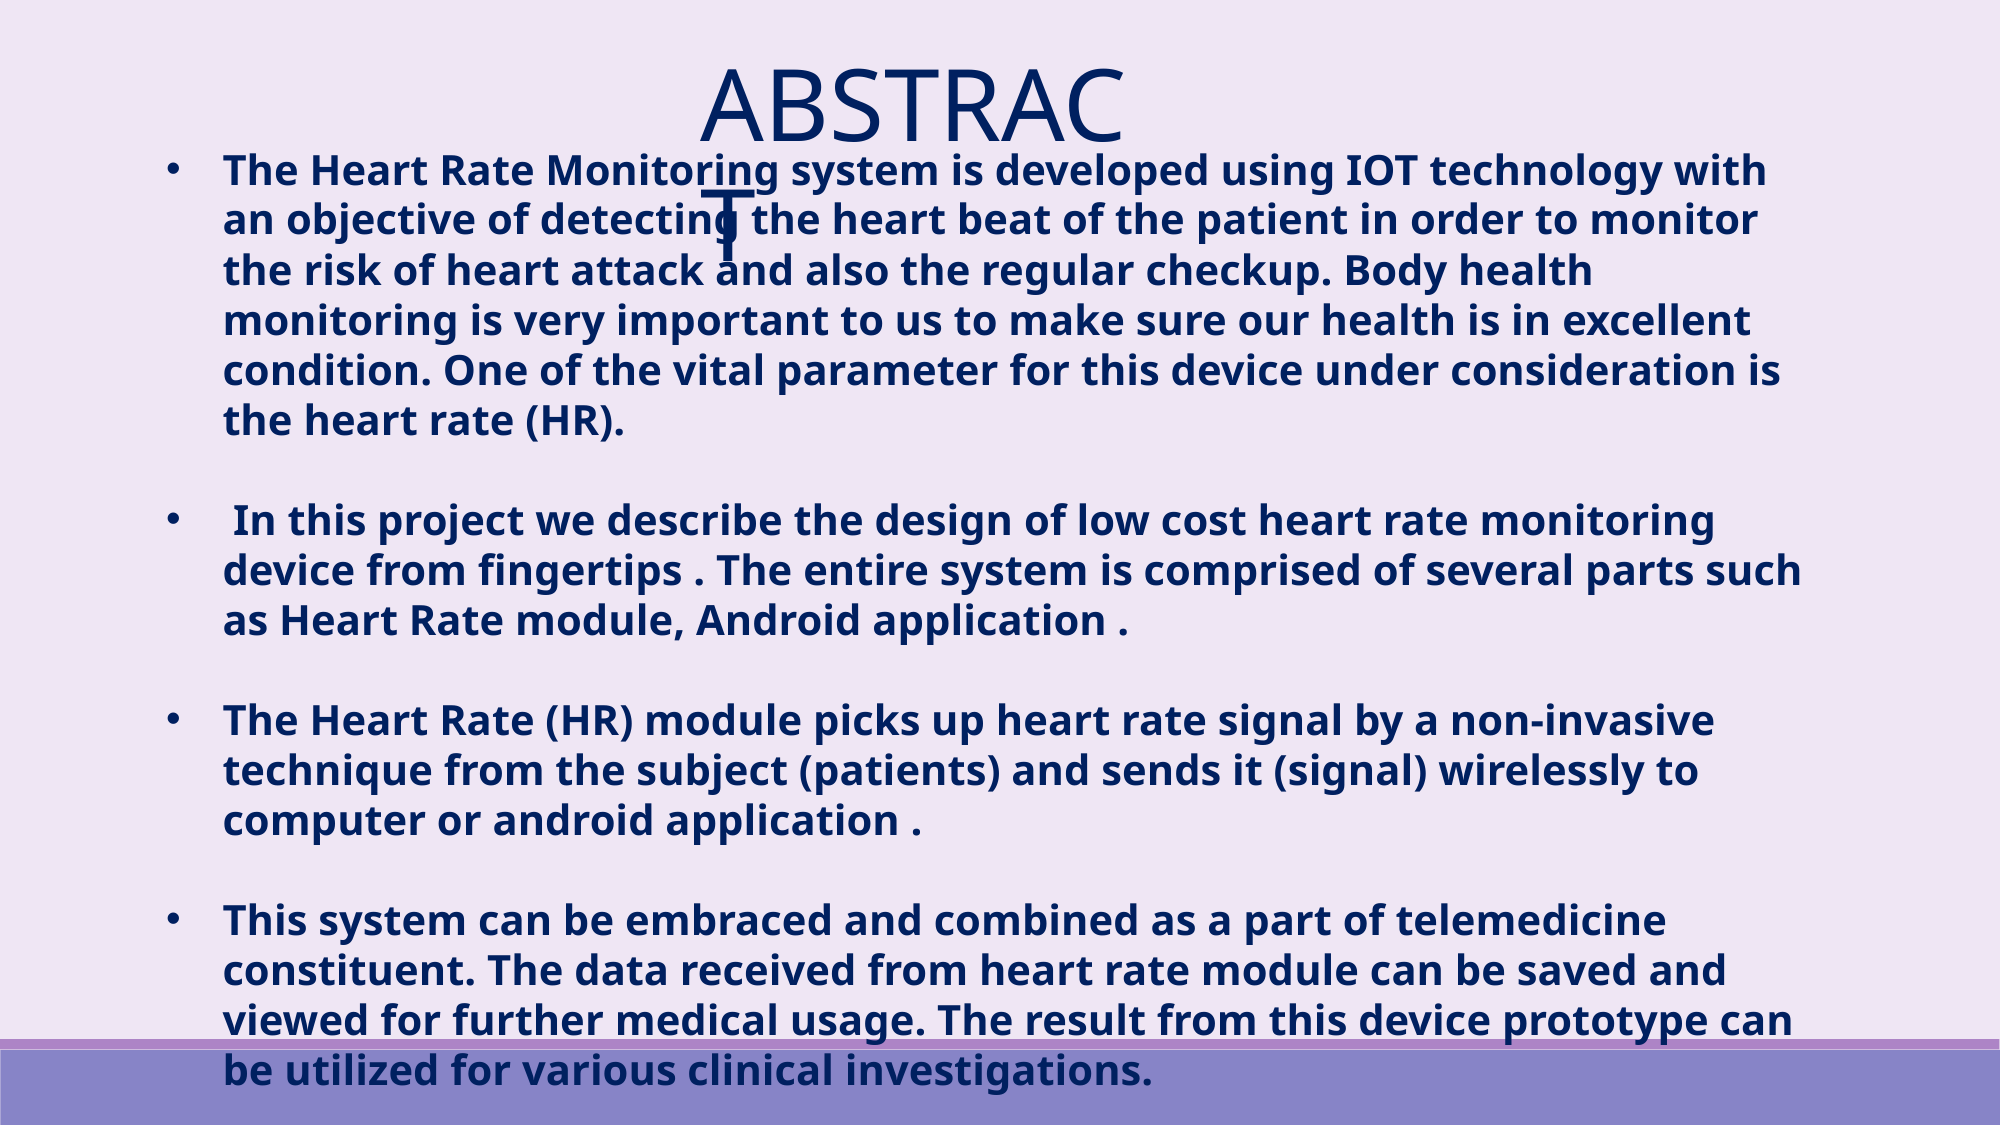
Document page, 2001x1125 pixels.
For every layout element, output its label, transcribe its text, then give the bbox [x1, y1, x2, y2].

text_box The Heart Rate Monitoring system is developed using IOT technology with an objective of detecting the heart beat of the patient in order to monitor the risk of heart attack and also the regular checkup. Body health monitoring is very important to us to make sure our health is in excellent condition. One of the vital parameter for this device under consideration is the heart rate (HR). In this project we describe the design of low cost heart rate monitoring device from fingertips . The entire system is comprised of several parts such as Heart Rate module, Android application . The Heart Rate (HR) module picks up heart rate signal by a non-invasive technique from the subject (patients) and sends it (signal) wirelessly to computer or android application . This system can be embraced and combined as a part of telemedicine constituent. The data received from heart rate module can be saved and viewed for further medical usage. The result from this device prototype can be utilized for various clinical investigations. [151, 136, 1846, 1102]
text_box ABSTRACT [685, 34, 1178, 136]
